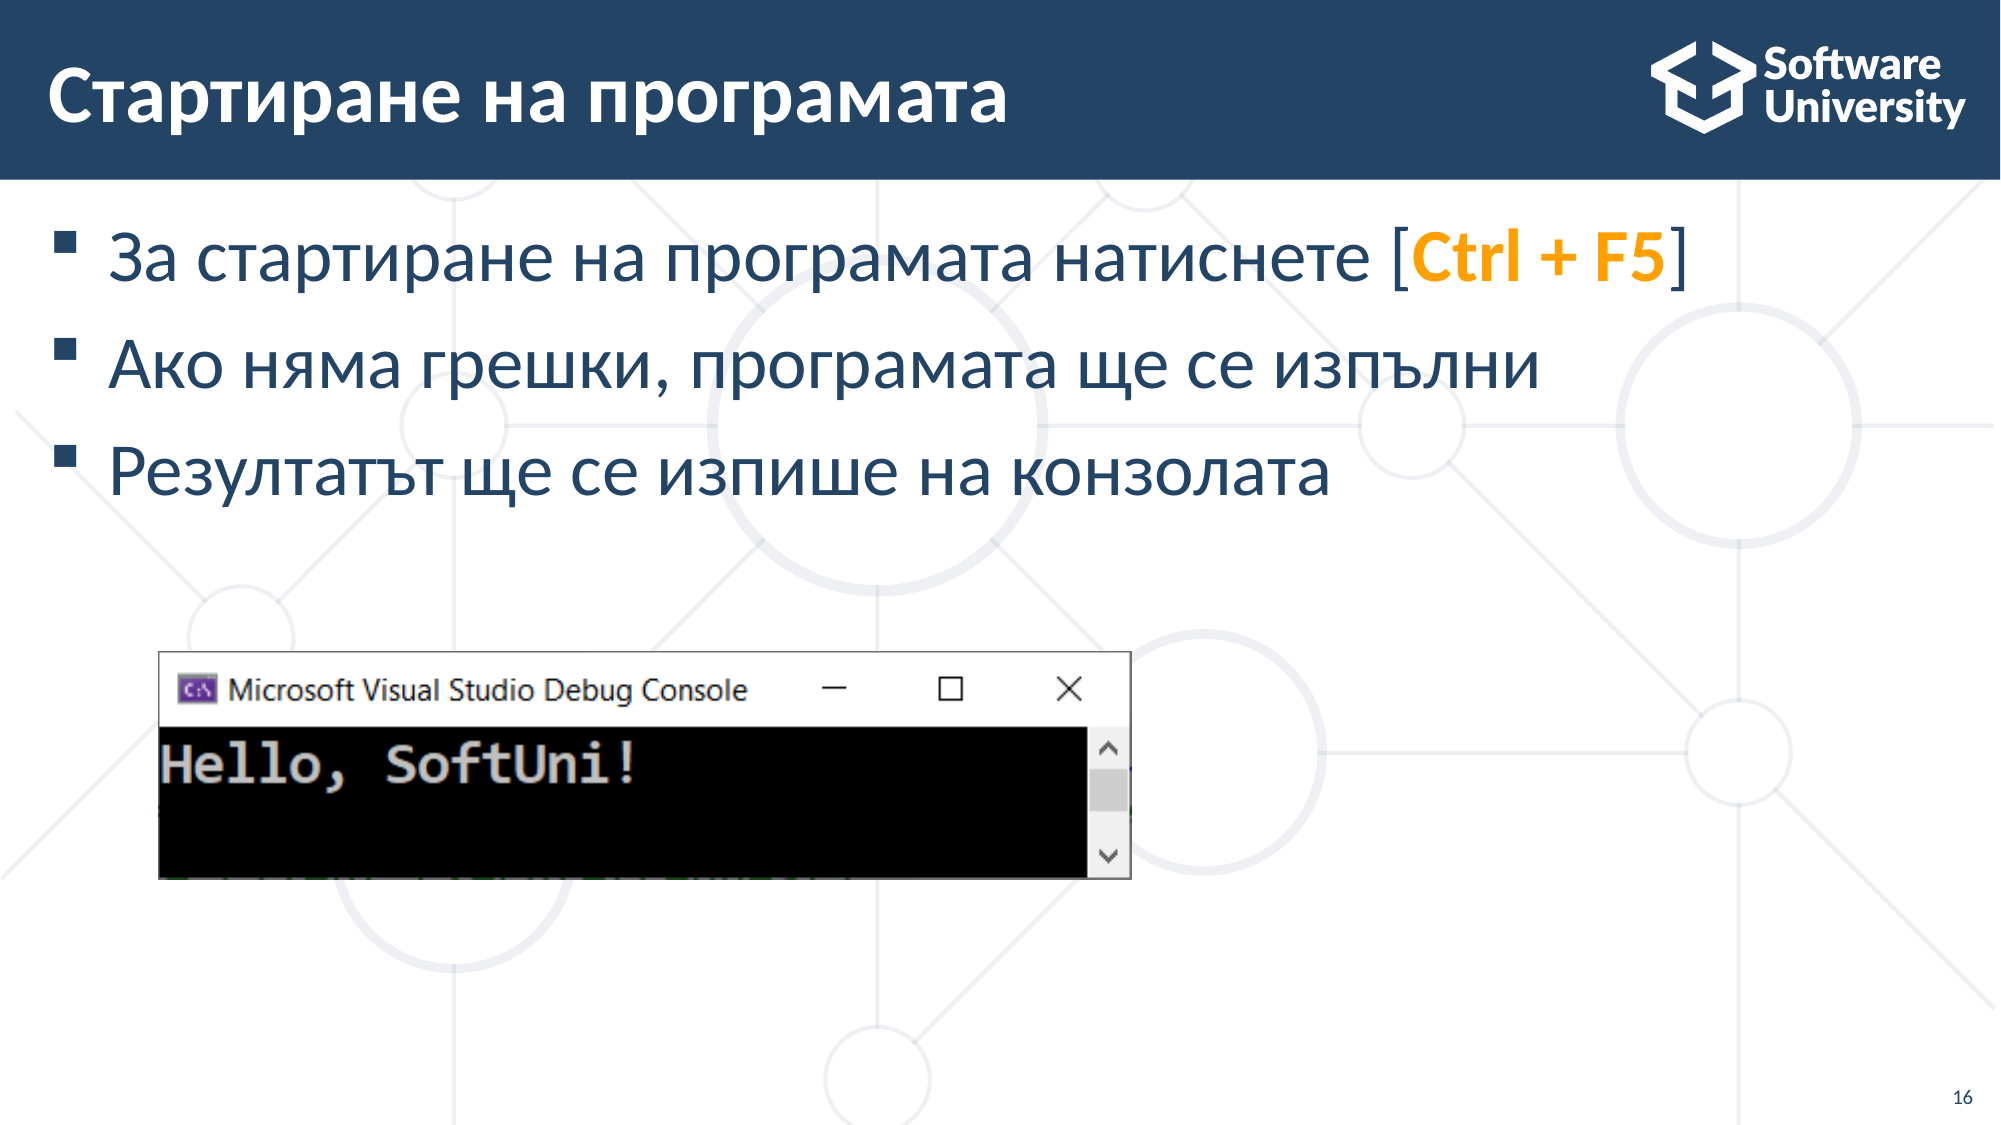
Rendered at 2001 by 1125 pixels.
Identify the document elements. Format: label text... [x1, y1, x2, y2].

picture [158, 650, 1133, 881]
slide_number 16 [1927, 1067, 1989, 1117]
picture [1651, 41, 1966, 134]
list За стартиране на програмата натиснете [Ctrl + F5] Ако няма грешки, програмата ще се изпълни Резултатът ще се изпише на конзолата [31, 196, 1970, 1104]
title Стартиране на програмата [31, 16, 1625, 162]
